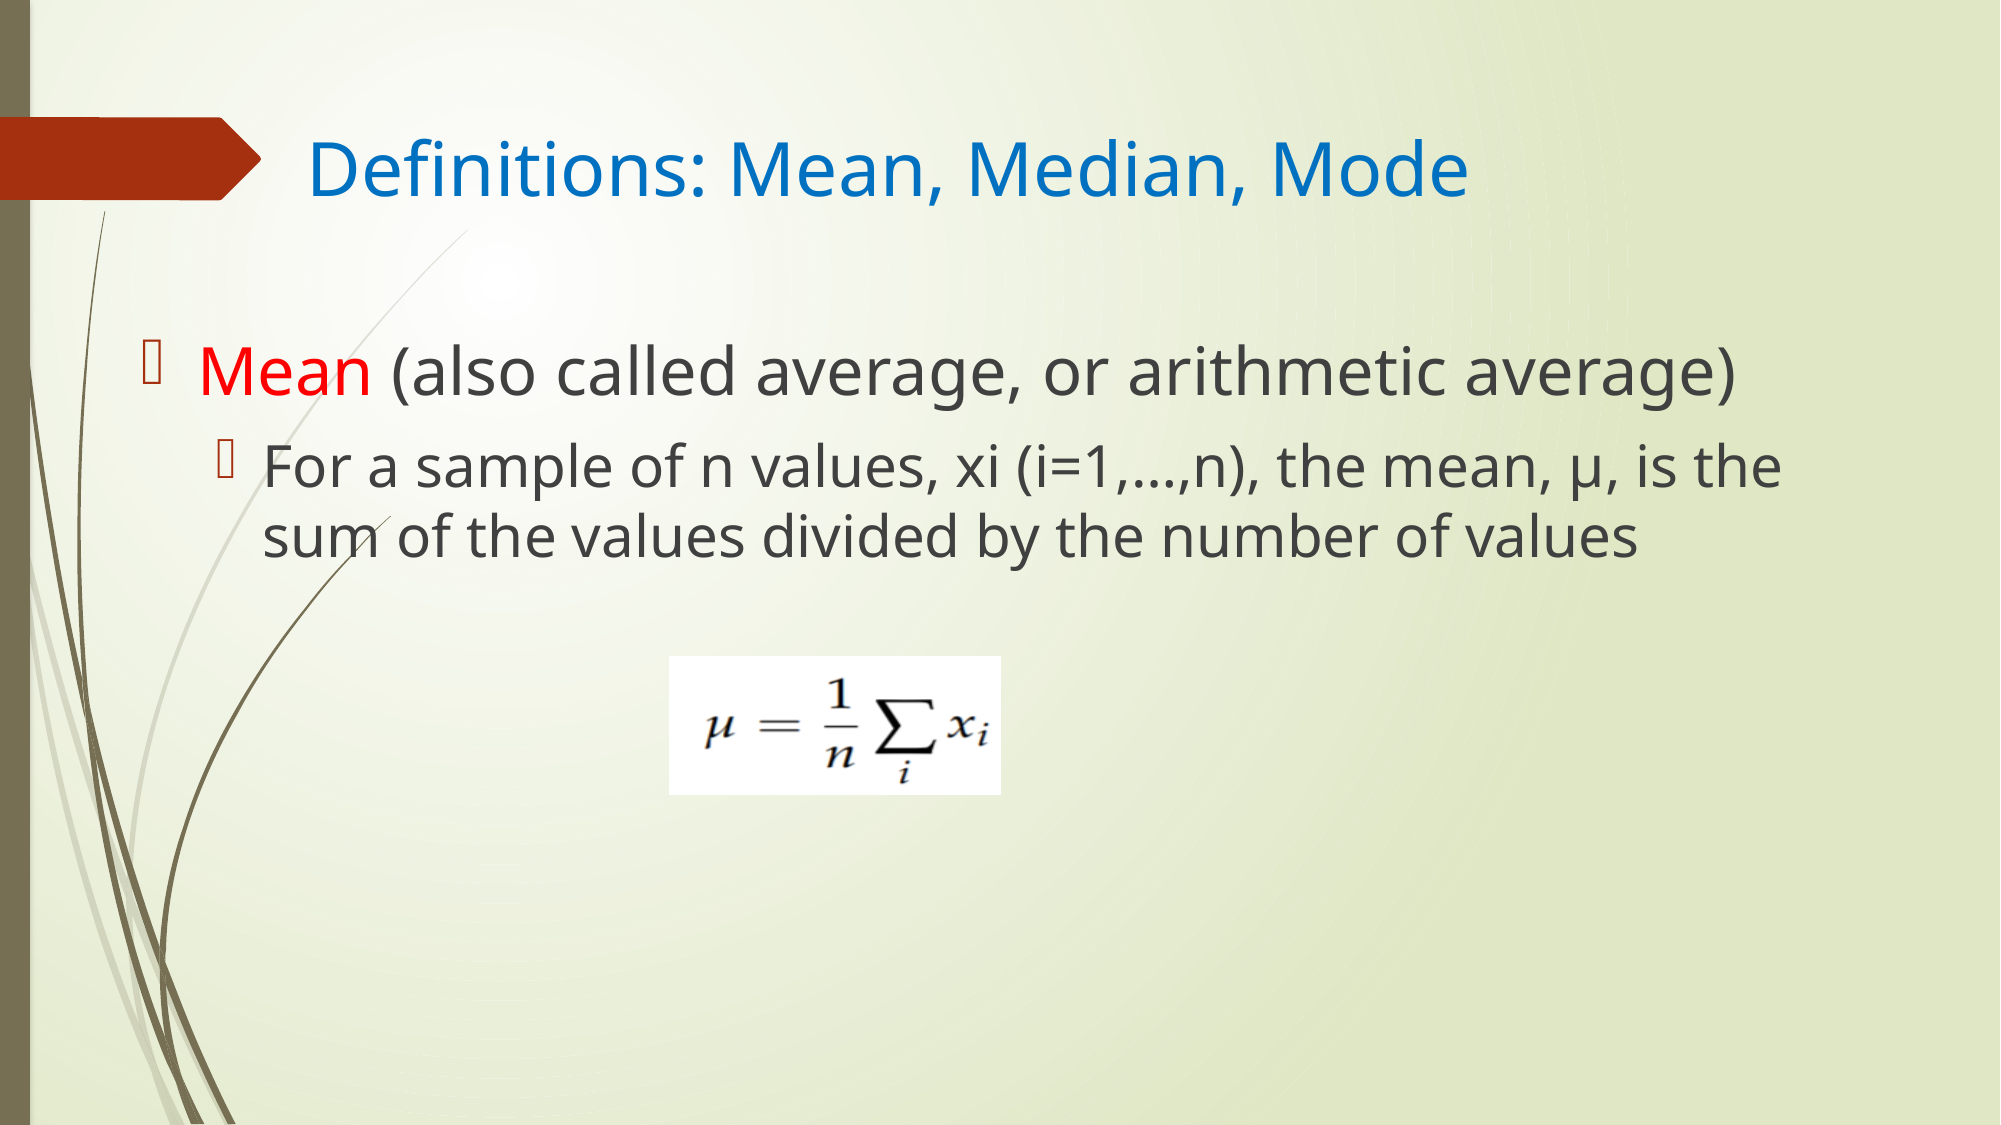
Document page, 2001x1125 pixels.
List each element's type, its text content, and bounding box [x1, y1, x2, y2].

picture [669, 656, 1001, 796]
title Definitions: Mean, Median, Mode [291, 113, 1816, 250]
list Mean (also called average, or arithmetic average) For a sample of n values, xi (i=1,…,n), the mean, µ, is the sum of the values divided by the number of values [125, 320, 1886, 963]
